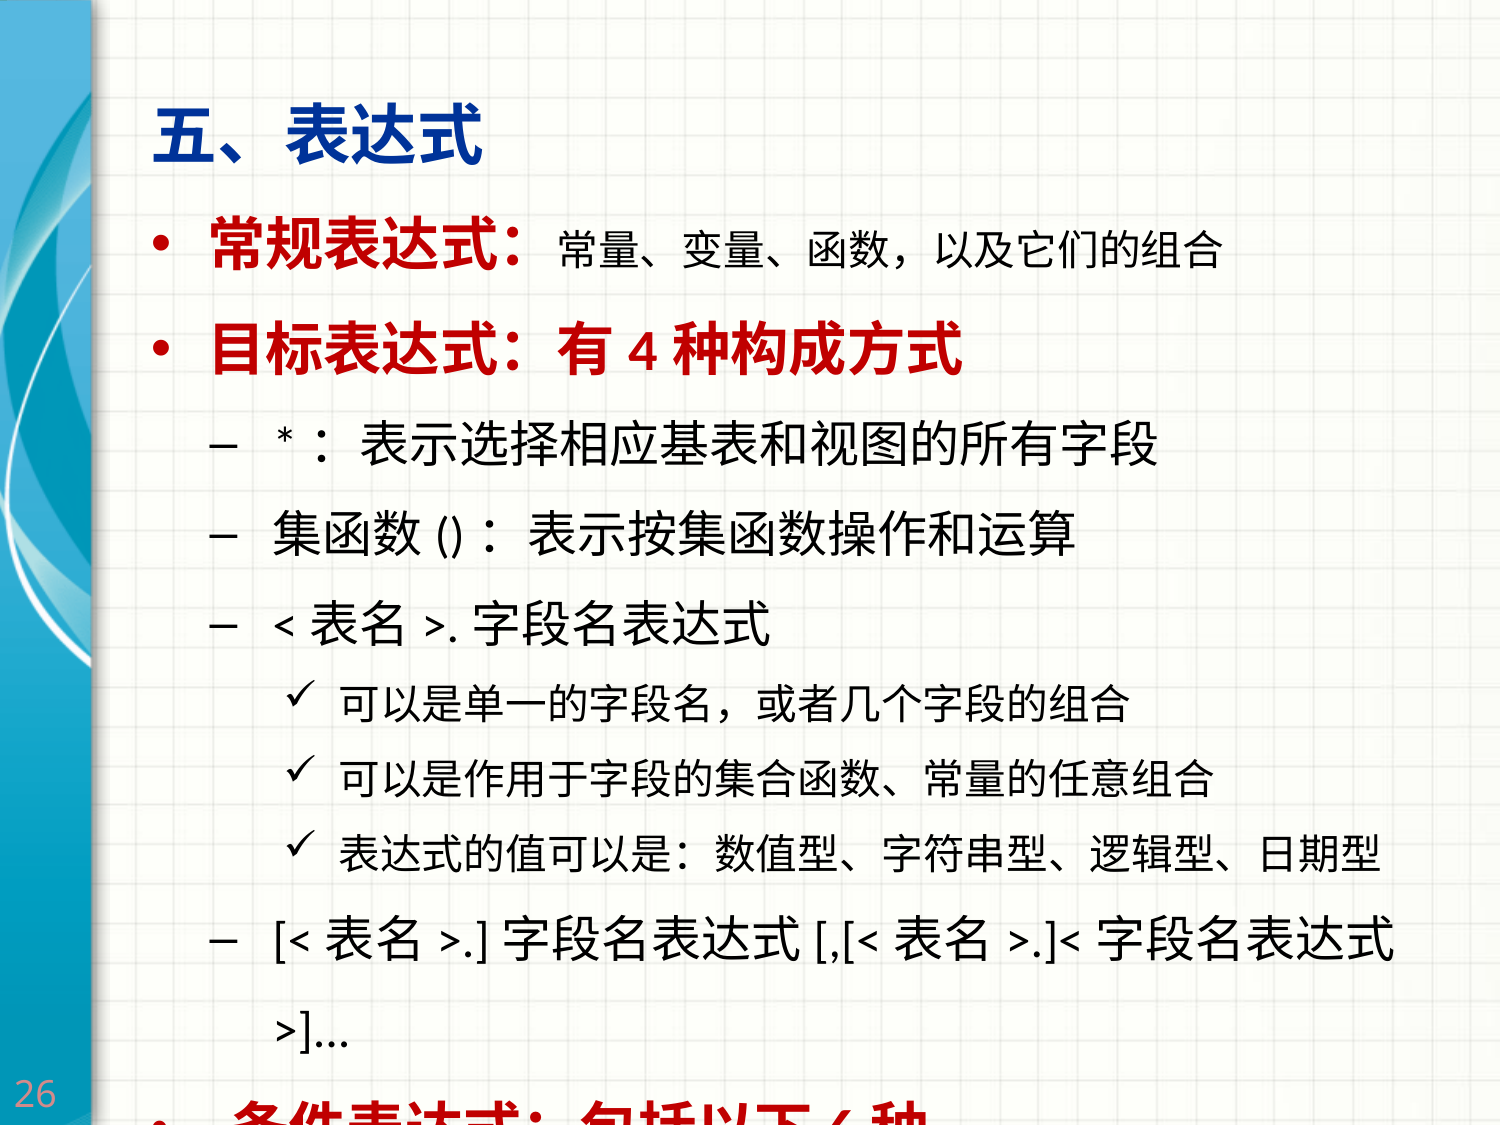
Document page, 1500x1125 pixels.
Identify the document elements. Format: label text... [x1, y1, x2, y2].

slide_number 26 [0, 1065, 89, 1125]
list 五、表达式 常规表达式：常量、变量、函数，以及它们的组合 目标表达式：有4种构成方式 *：表示选择相应基表和视图的所有字段 集函数()：表示按集函数操作和运算 <表名>.字段名表达式 可以是单一的字段名，或者几个字段的组合 可以是作用于字段的集合函数、常量的任意组合 表达式的值可以是：数值型、字符串型、逻辑型、日期型 [<表名>.]字段名表达式[,[<表名>.]<字段名表达式>]... 条件表达式：包括以下6种 比较大小、指定范围、集合比较、字符匹配、空值、复合条件 [135, 45, 1471, 1083]
picture [0, 0, 1500, 1125]
